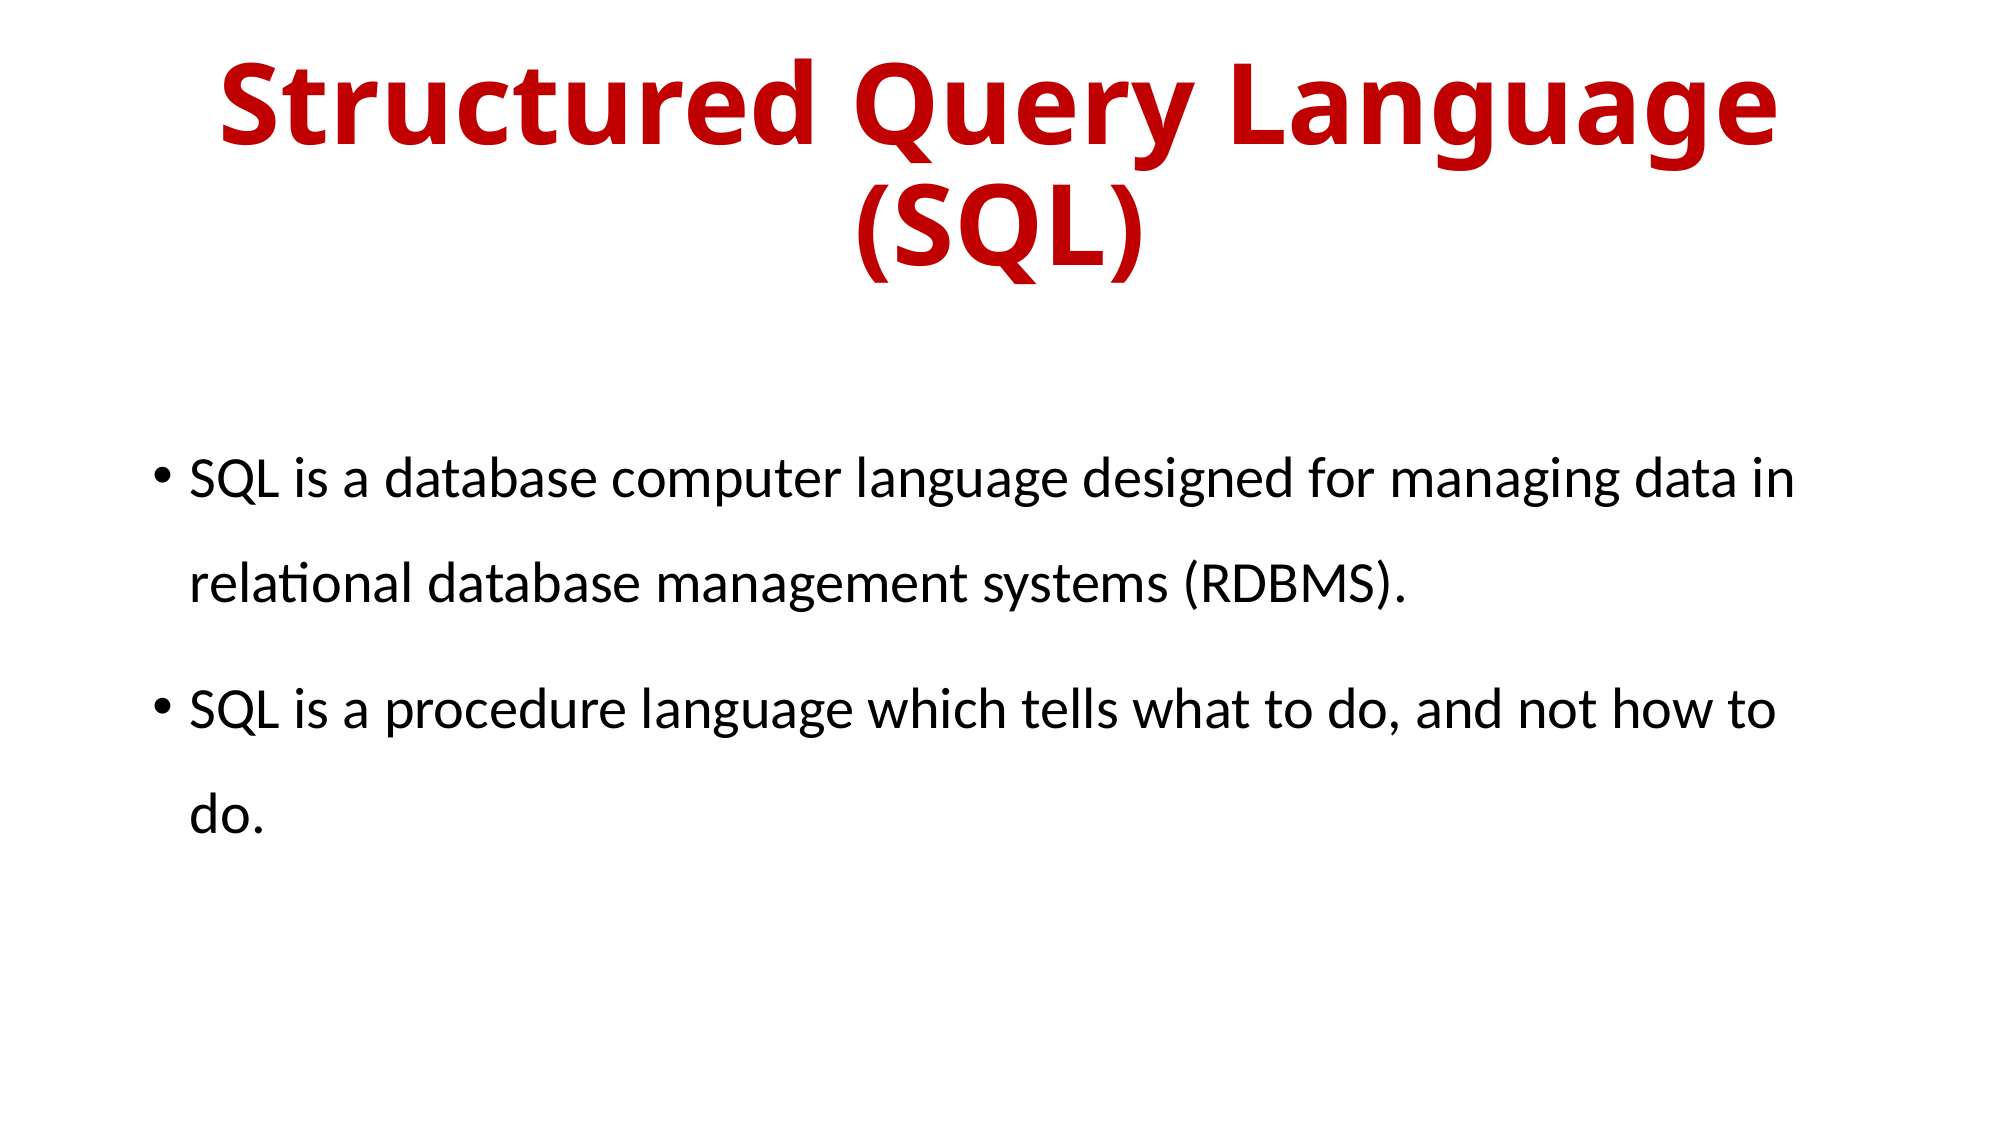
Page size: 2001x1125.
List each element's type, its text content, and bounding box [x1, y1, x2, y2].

list SQL is a database computer language designed for managing data in relational database management systems (RDBMS). SQL is a procedure language which tells what to do, and not how to do. [137, 306, 1863, 1014]
title Structured Query Language (SQL) [137, 59, 1863, 278]
